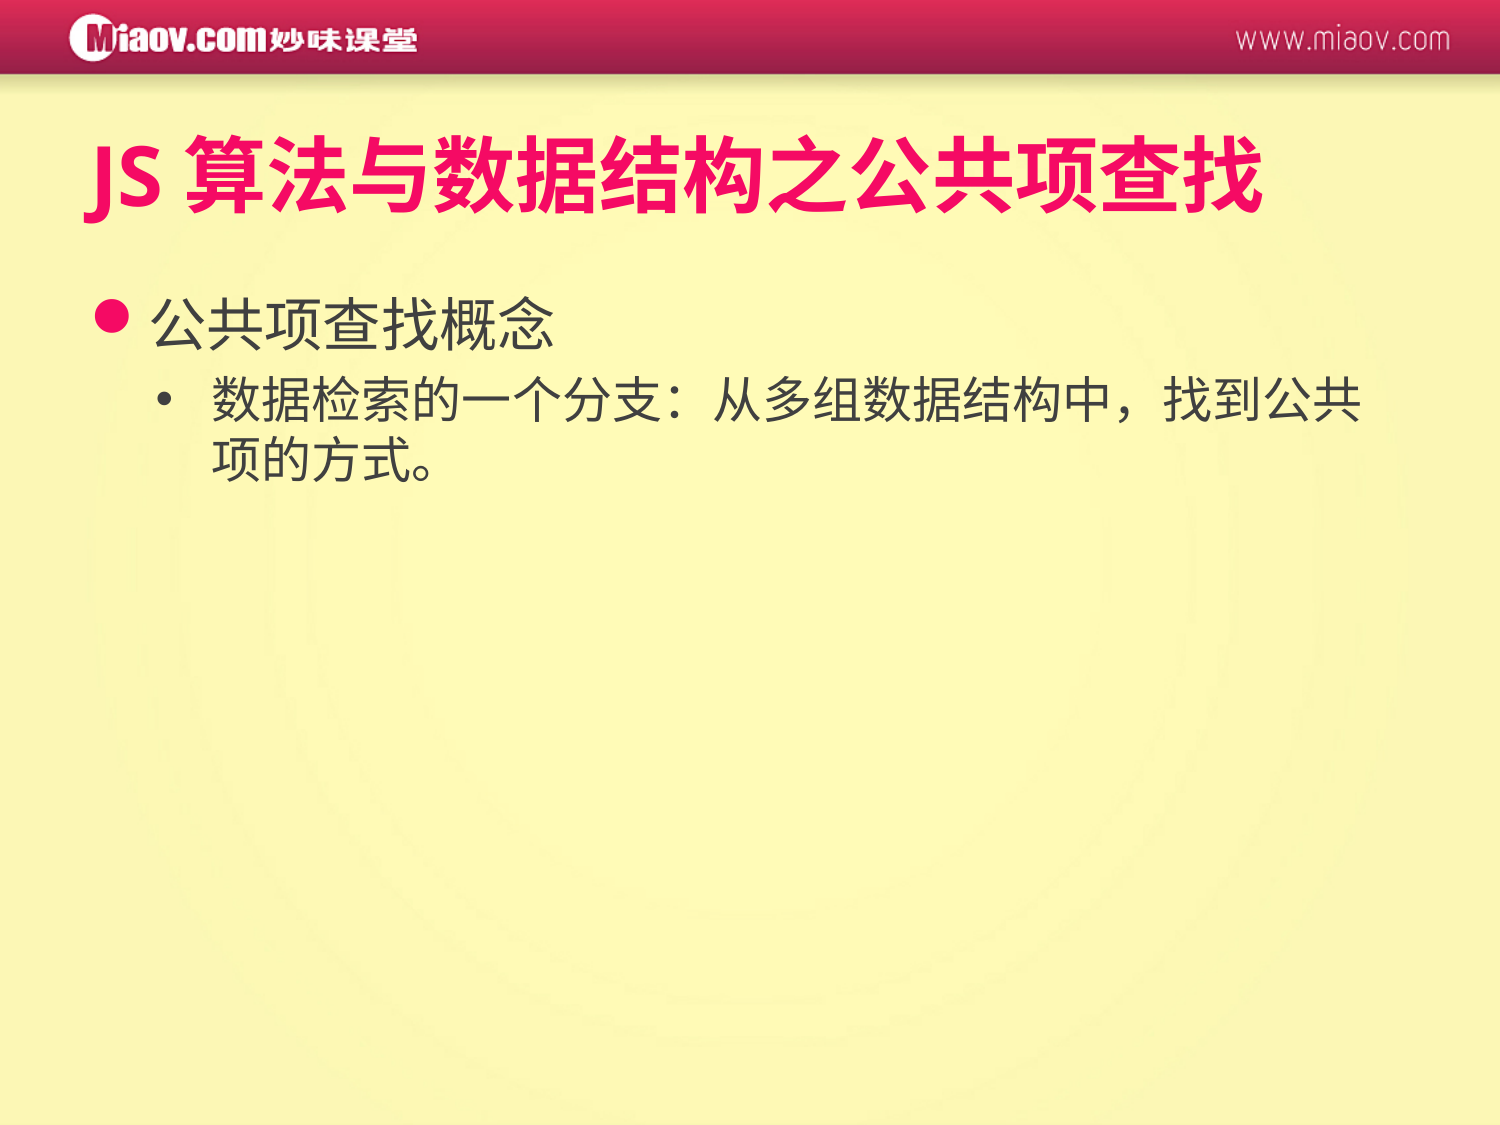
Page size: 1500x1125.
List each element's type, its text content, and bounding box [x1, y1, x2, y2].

list 公共项查找概念 数据检索的一个分支：从多组数据结构中，找到公共项的方式。 [74, 280, 1426, 1024]
title JS算法与数据结构之公共项查找 [74, 79, 1426, 268]
picture [0, 0, 1500, 1125]
